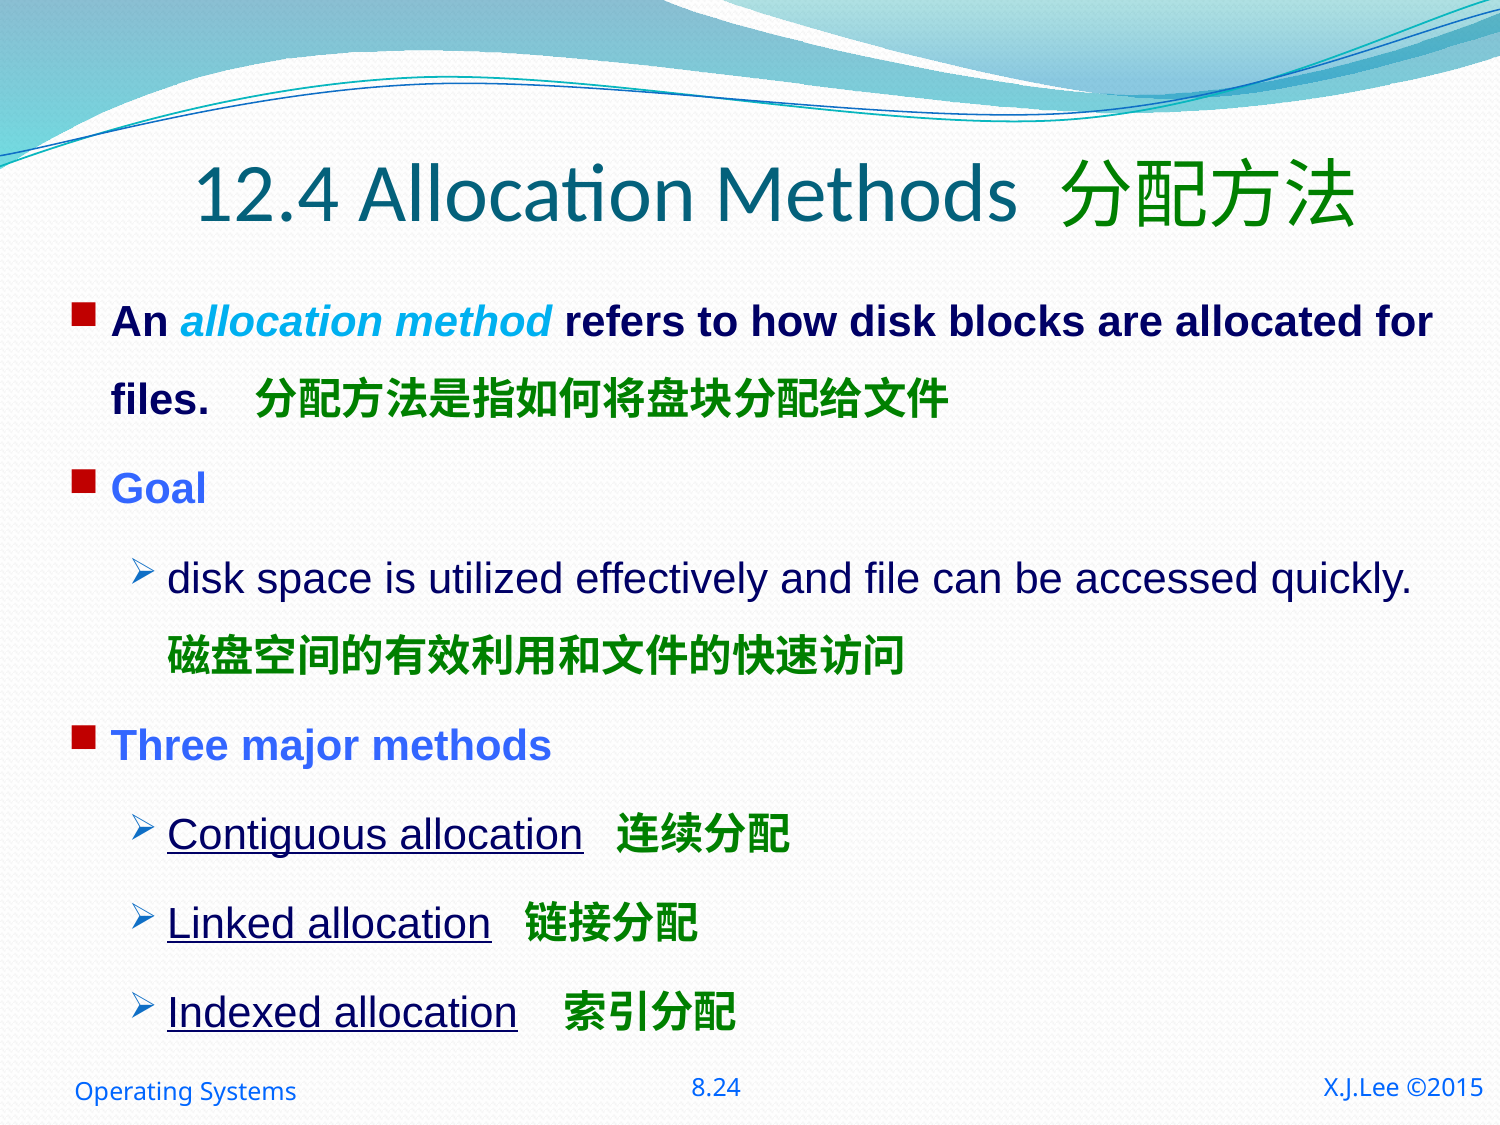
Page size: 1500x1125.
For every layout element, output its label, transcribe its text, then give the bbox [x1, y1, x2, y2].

footer X.J.Lee ©2015 [1262, 1065, 1485, 1106]
title 12.4 Allocation Methods 分配方法 [112, 37, 1438, 239]
slide_number Operating Systems [34, 1047, 337, 1106]
slide_number 8.24 [672, 1058, 761, 1106]
list An allocation method refers to how disk blocks are allocated for files. 分配方法是指如何将盘块分配给文件 Goal disk space is utilized effectively and file can be accessed quickly. 磁盘空间的有效利用和文件的快速访问 Three major methods Contiguous allocation 连续分配 Linked allocation 链接分配 Indexed allocation 索引分配 [53, 259, 1469, 1051]
